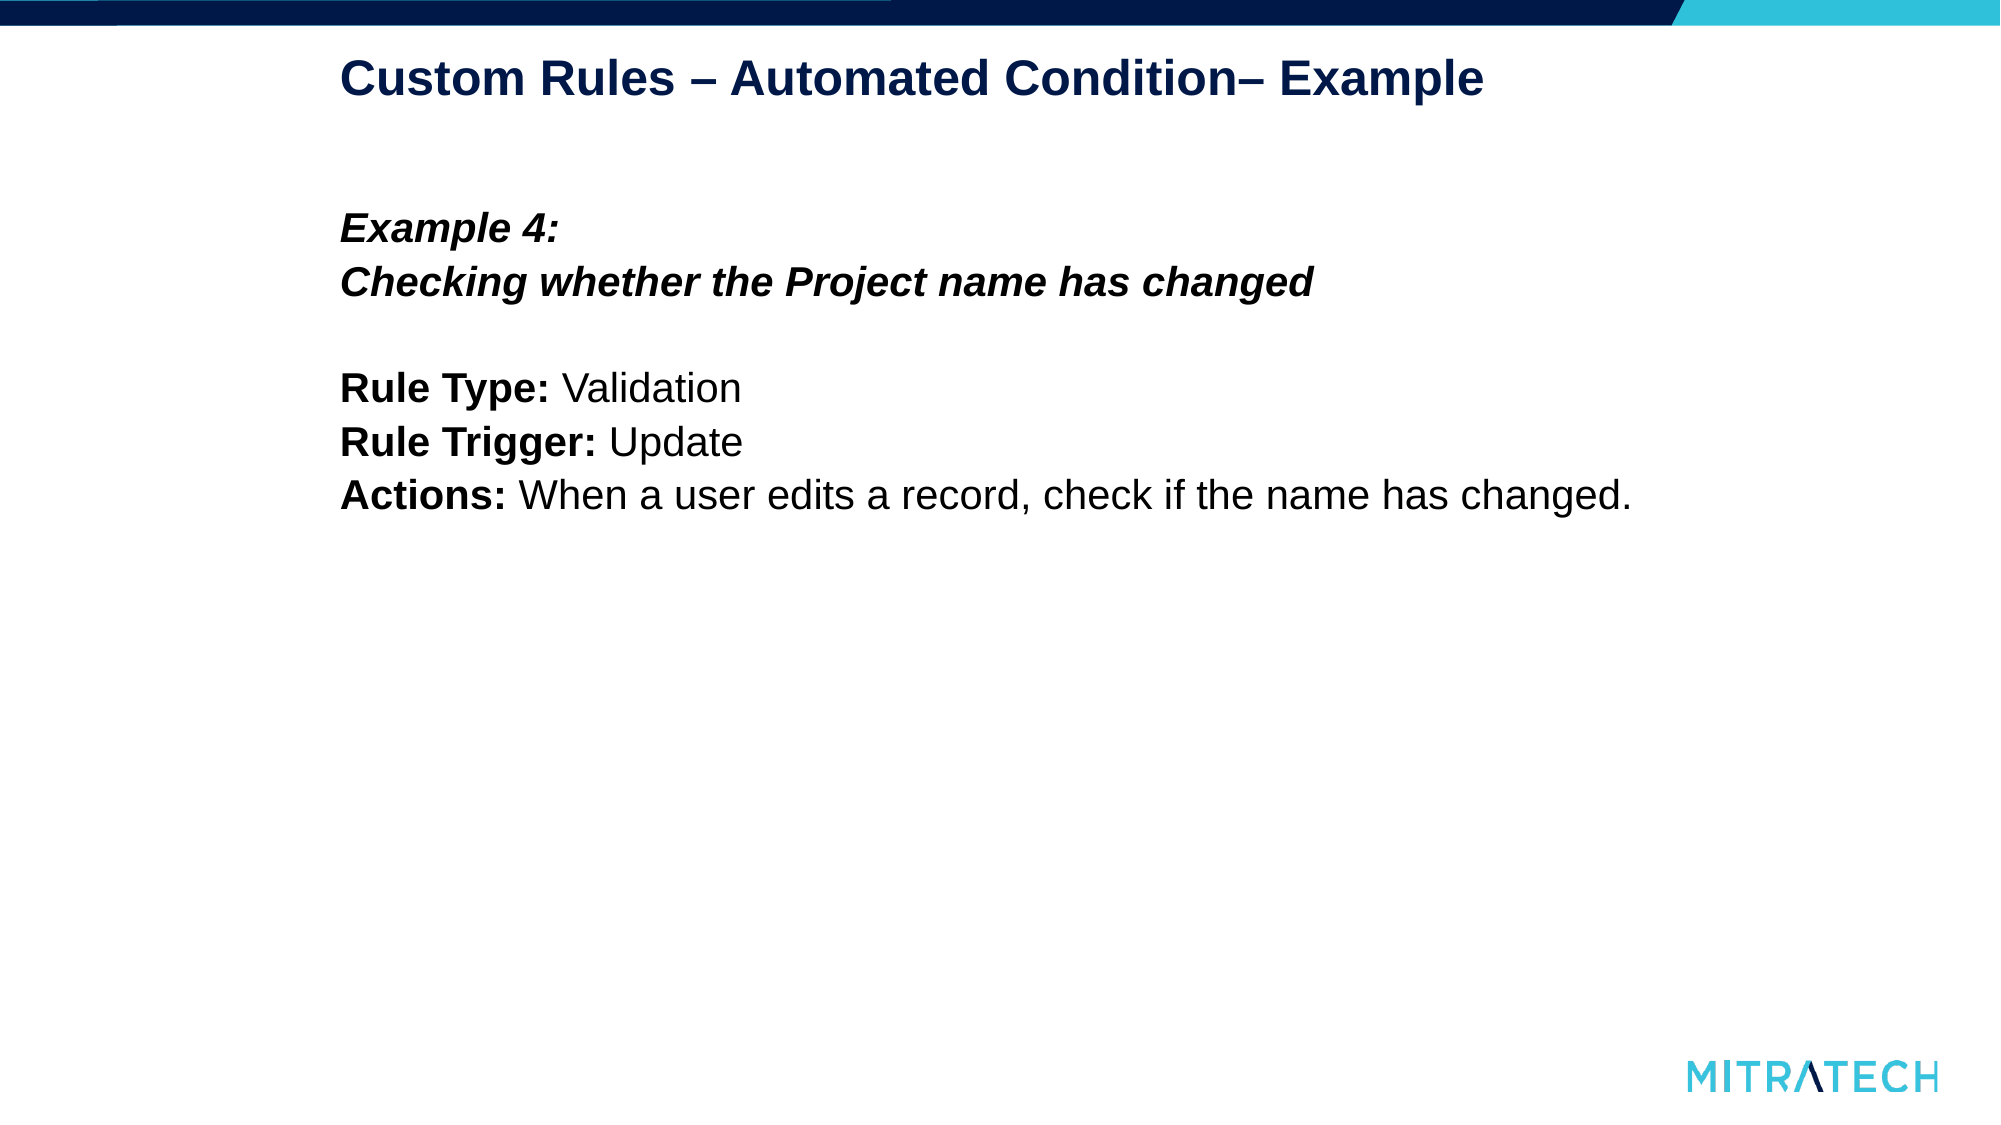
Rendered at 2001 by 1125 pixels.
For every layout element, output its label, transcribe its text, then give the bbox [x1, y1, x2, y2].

list Example 4: Checking whether the Project name has changed Rule Type: Validation Rule Trigger: Update Actions: When a user edits a record, check if the name has changed. [324, 199, 1675, 950]
title Custom Rules – Automated Condition– Example [324, 44, 1521, 132]
